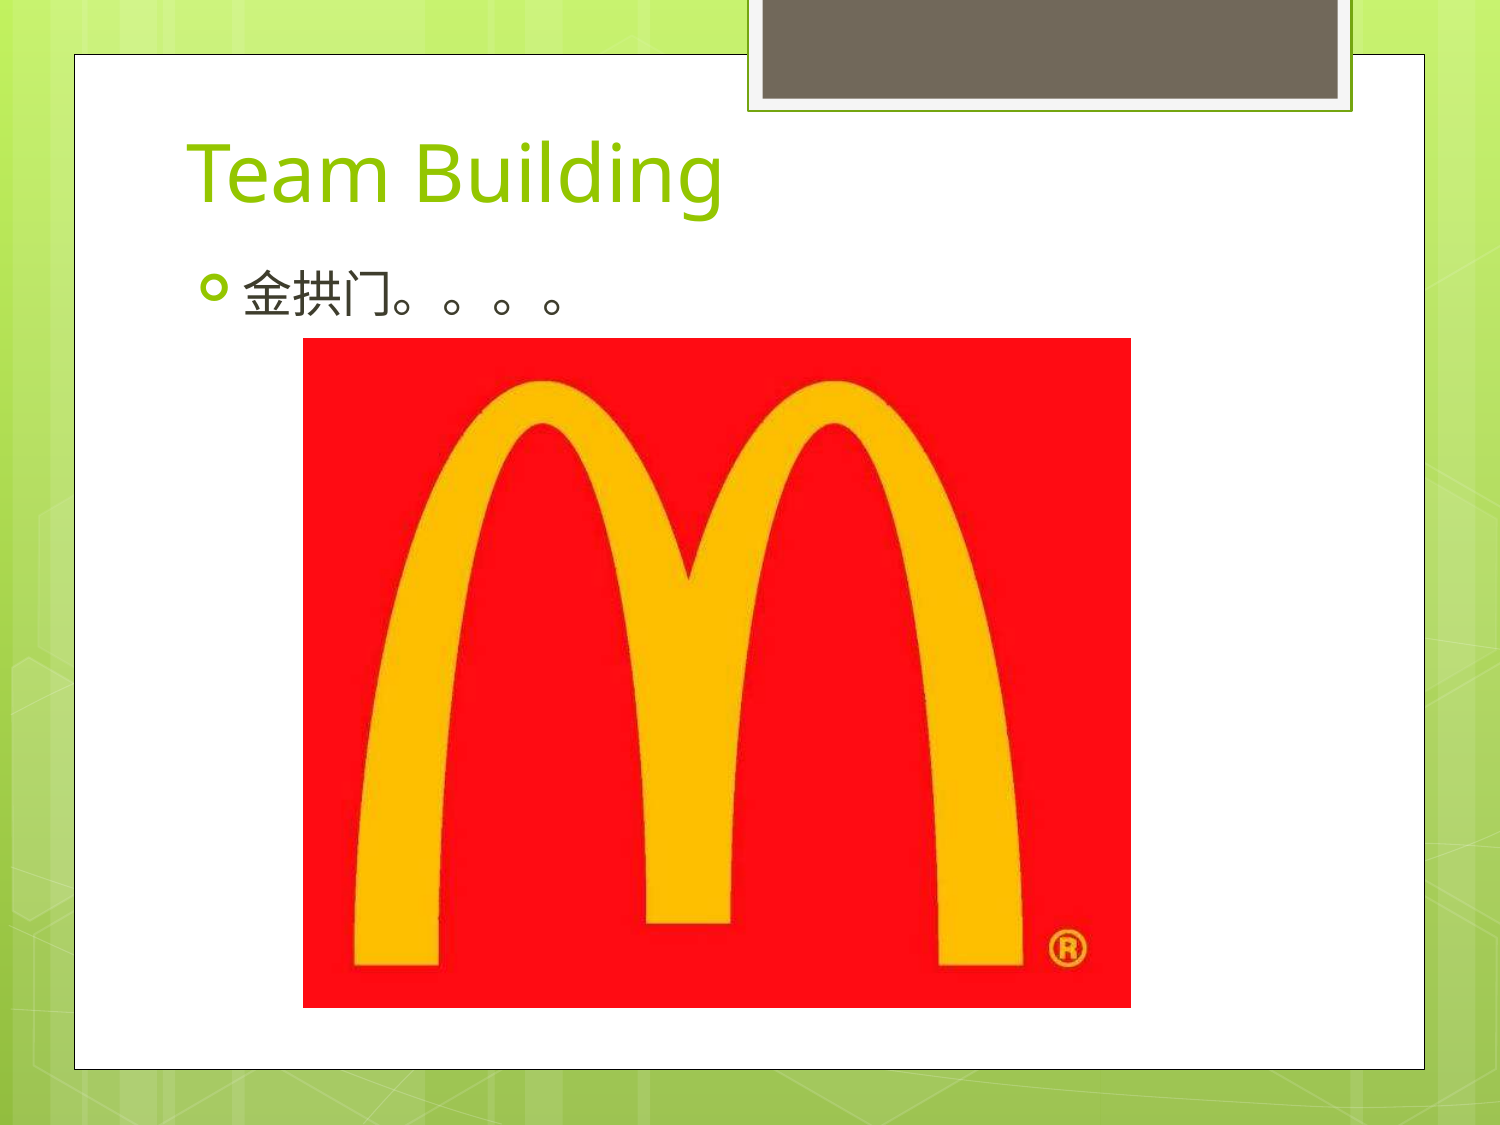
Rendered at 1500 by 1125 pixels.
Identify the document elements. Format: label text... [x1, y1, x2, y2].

list 金拱门。。。。 [171, 255, 1400, 1035]
text_box Team Building [171, 113, 1324, 227]
picture [303, 337, 1131, 1008]
